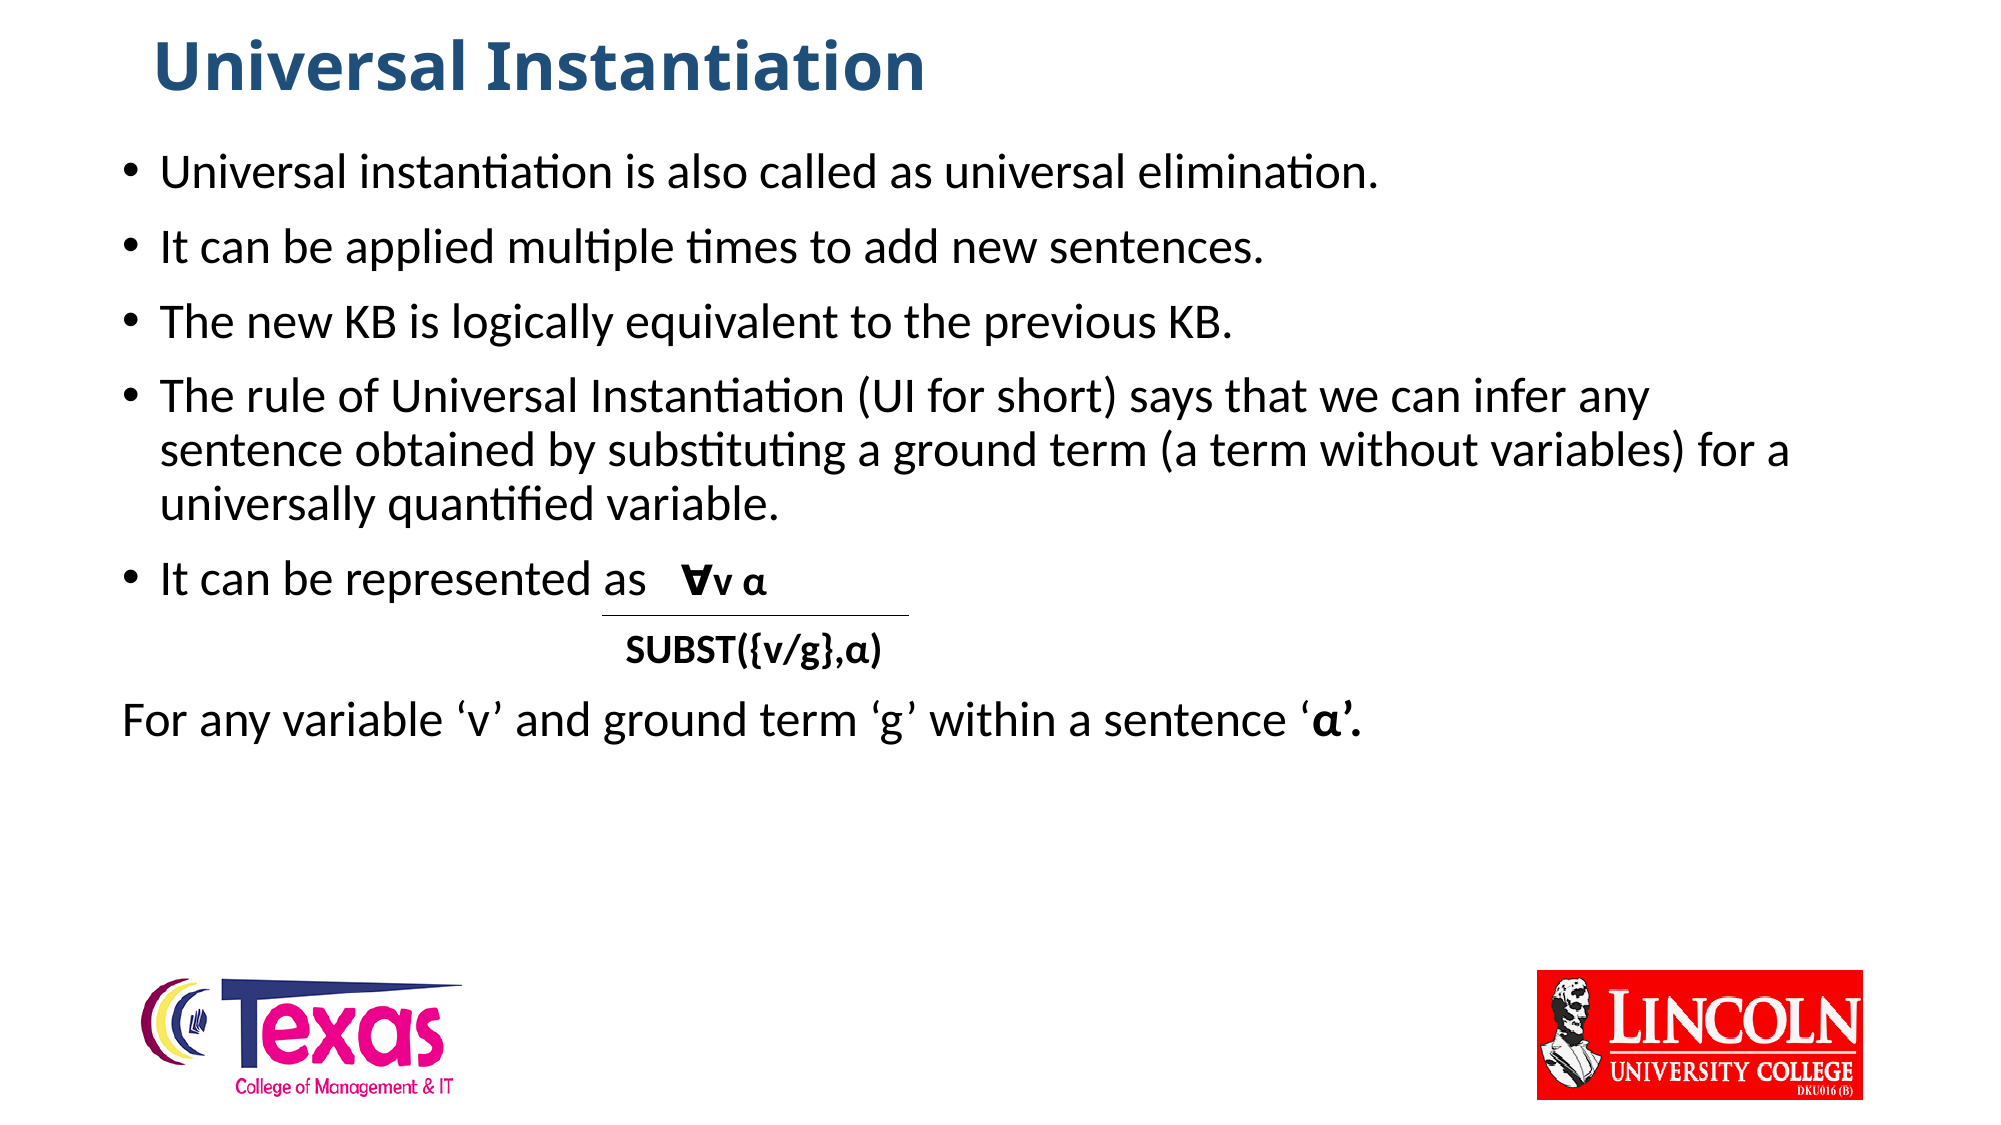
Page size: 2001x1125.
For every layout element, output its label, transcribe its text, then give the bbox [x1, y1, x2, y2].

picture [137, 970, 463, 1100]
title Universal Instantiation [137, 24, 1863, 194]
list Universal instantiation is also called as universal elimination. It can be applied multiple times to add new sentences. The new KB is logically equivalent to the previous KB. The rule of Universal Instantiation (UI for short) says that we can infer any sentence obtained by substituting a ground term (a term without variables) for a universally quantified variable. It can be represented as ∀v α SUBST({v/g},α) For any variable ‘v’ and ground term ‘g’ within a sentence ‘α’. [107, 137, 1833, 884]
picture [1537, 970, 1863, 1100]
